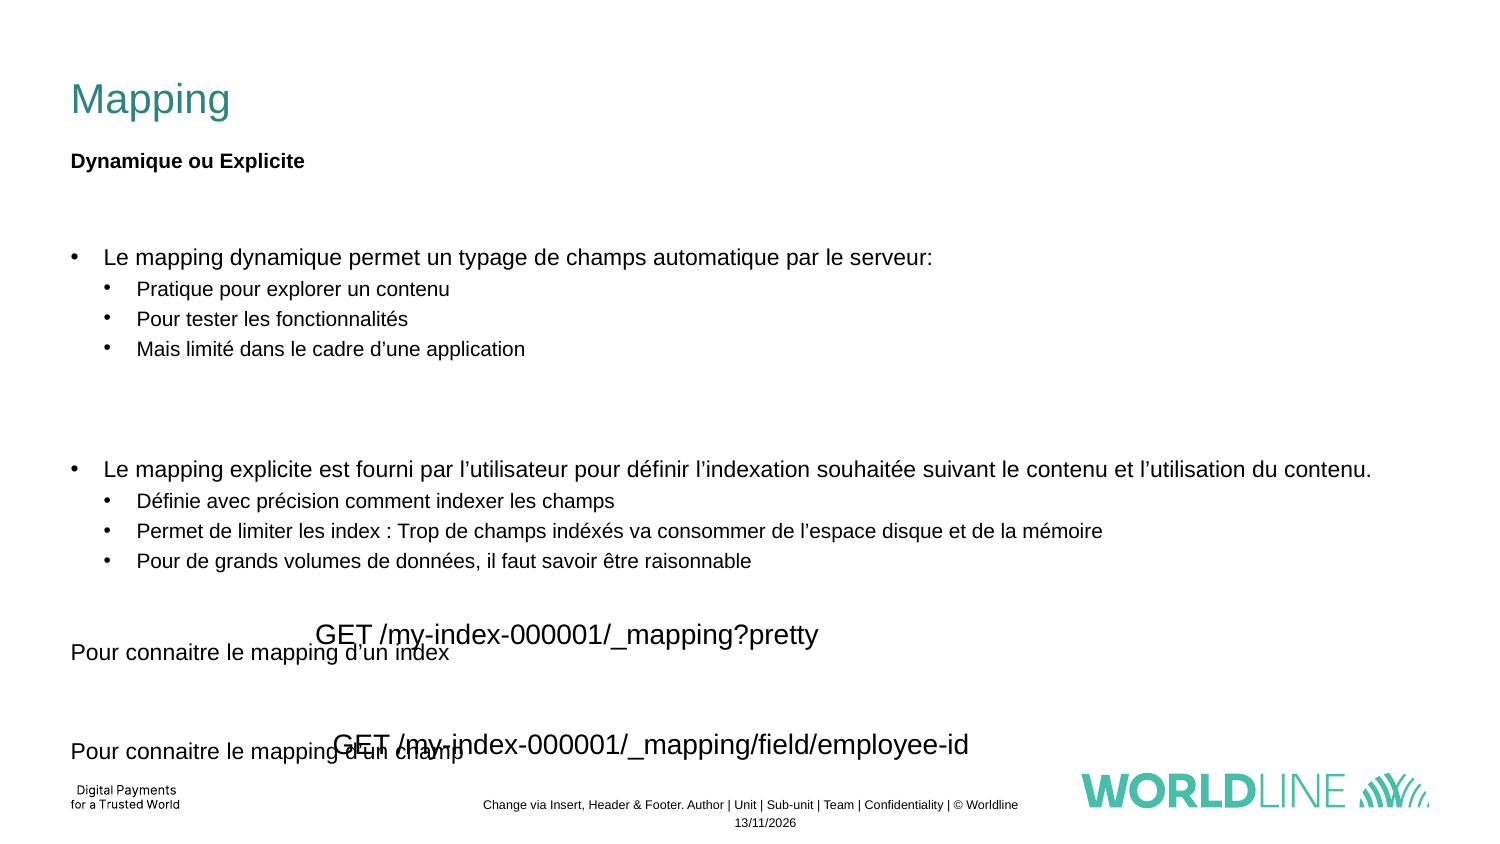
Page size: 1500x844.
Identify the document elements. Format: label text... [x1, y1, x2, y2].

list Le mapping dynamique permet un typage de champs automatique par le serveur: Pratique pour explorer un contenu Pour tester les fonctionnalités Mais limité dans le cadre d’une application Le mapping explicite est fourni par l’utilisateur pour définir l’indexation souhaitée suivant le contenu et l’utilisation du contenu. Définie avec précision comment indexer les champs Permet de limiter les index : Trop de champs indéxés va consommer de l’espace disque et de la mémoire Pour de grands volumes de données, il faut savoir être raisonnable Pour connaitre le mapping d’un index Pour connaitre le mapping d’un champ [70, 237, 1430, 748]
text_box GET /my-index-000001/_mapping?pretty [300, 609, 1169, 658]
text_box GET /my-index-000001/_mapping/field/employee-id [317, 719, 1068, 768]
list Dynamique ou Explicite [70, 147, 1430, 183]
title Mapping [70, 74, 1430, 147]
footer Change via Insert, Header & Footer. Author | Unit | Sub-unit | Team | Confidentiality | © Worldline [460, 799, 1042, 814]
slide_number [734, 817, 831, 832]
